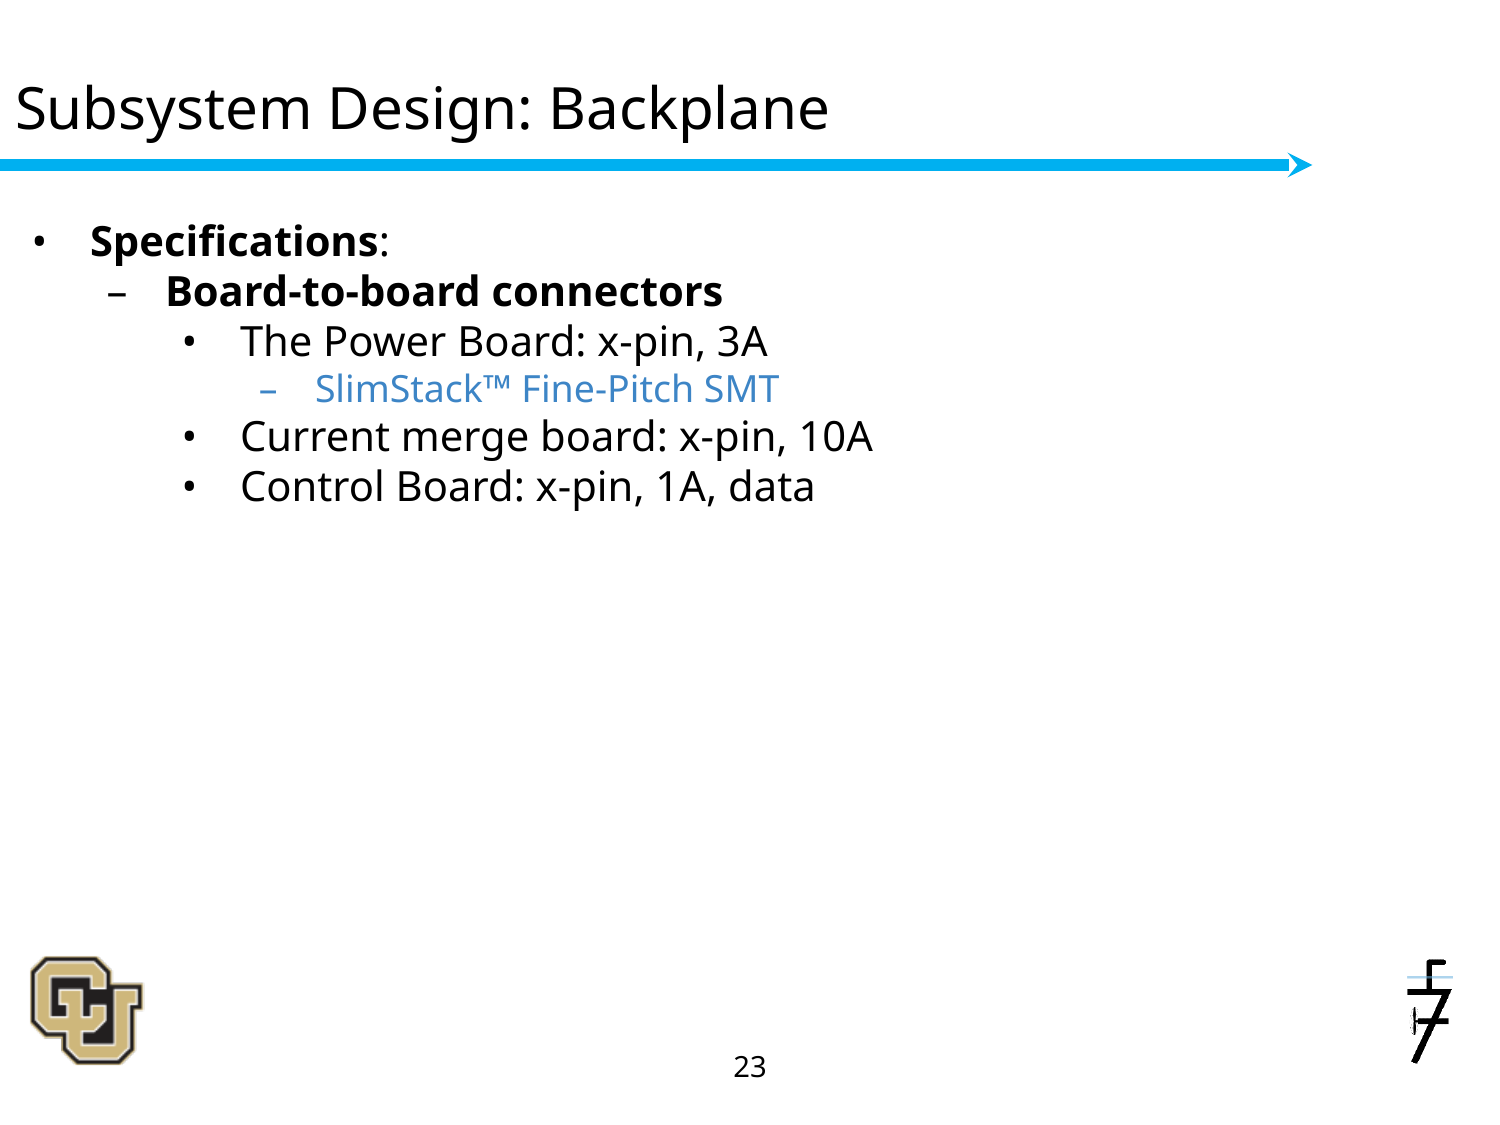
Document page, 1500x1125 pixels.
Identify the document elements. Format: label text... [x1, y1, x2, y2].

list Specifications: Board-to-board connectors The Power Board: x-pin, 3A SlimStack™ Fine-Pitch SMT Current merge board: x-pin, 10A Control Board: x-pin, 1A, data [0, 200, 1350, 943]
picture [24, 950, 150, 1075]
slide_number ‹#› [575, 1041, 925, 1120]
picture [1387, 956, 1463, 1069]
title Subsystem Design: Backplane [0, 12, 1350, 200]
